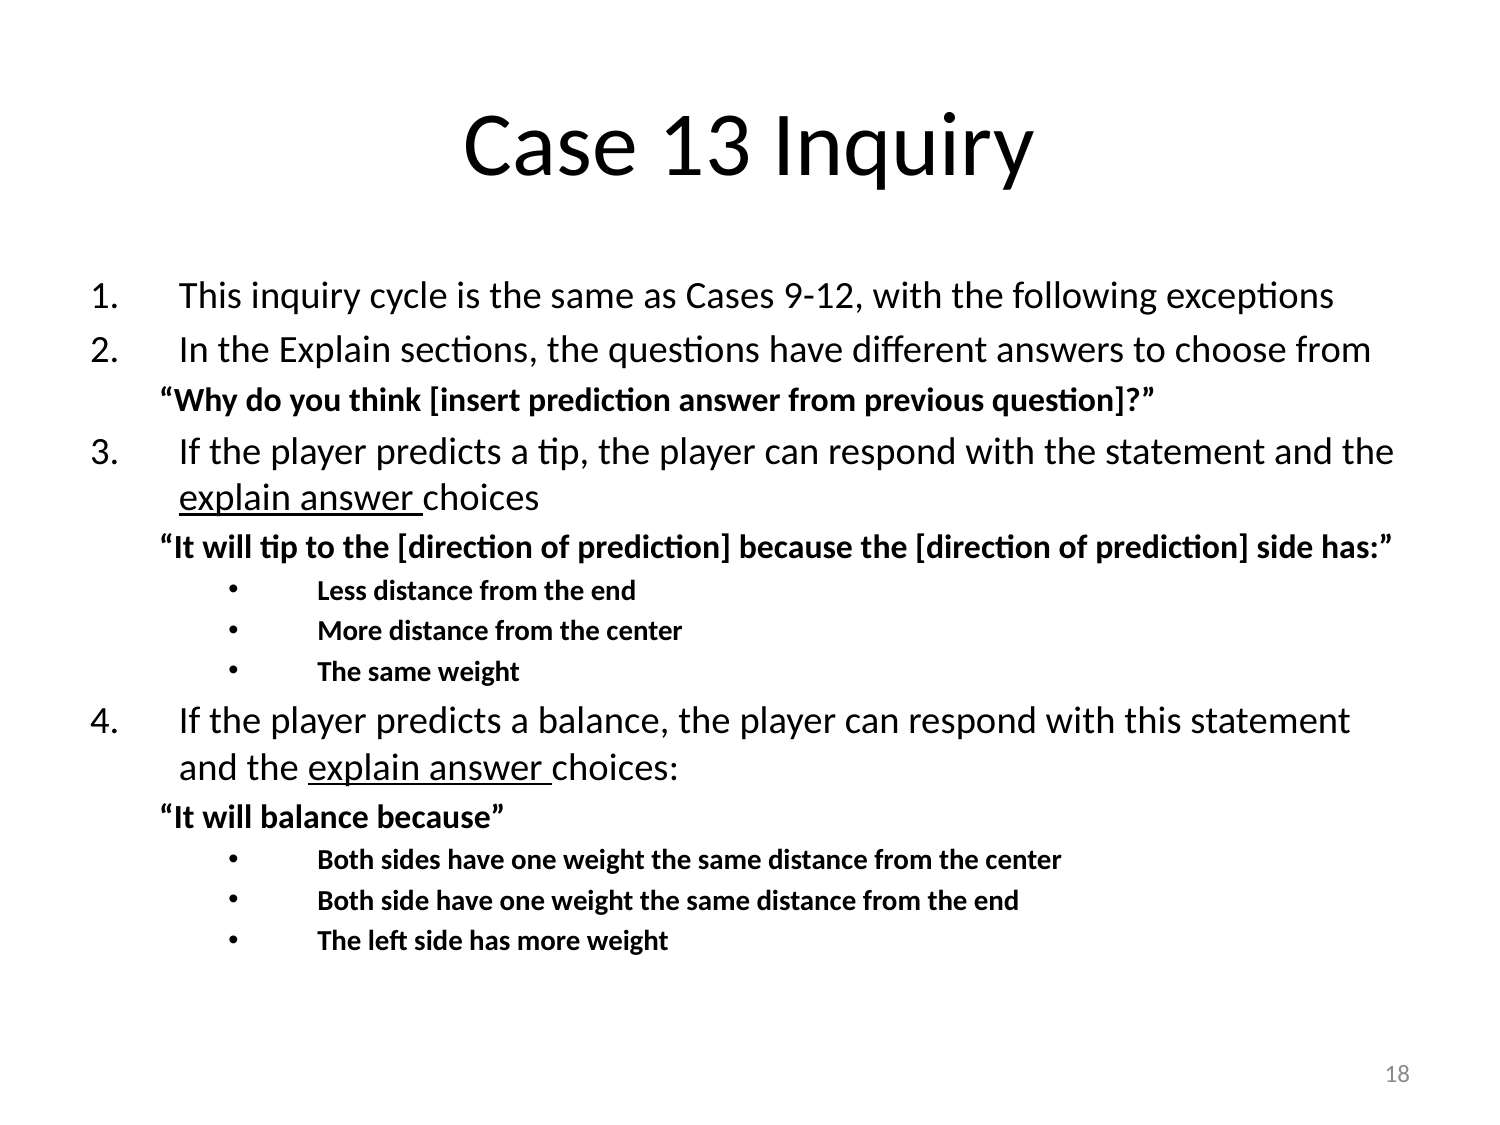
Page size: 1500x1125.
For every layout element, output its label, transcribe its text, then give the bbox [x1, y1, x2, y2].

slide_number 18 [1074, 1042, 1425, 1103]
list This inquiry cycle is the same as Cases 9-12, with the following exceptions In the Explain sections, the questions have different answers to choose from “Why do you think [insert prediction answer from previous question]?” If the player predicts a tip, the player can respond with the statement and the explain answer choices “It will tip to the [direction of prediction] because the [direction of prediction] side has:” Less distance from the end More distance from the center The same weight If the player predicts a balance, the player can respond with this statement and the explain answer choices: “It will balance because” Both sides have one weight the same distance from the center Both side have one weight the same distance from the end The left side has more weight [75, 262, 1425, 1005]
title Case 13 Inquiry [75, 45, 1425, 233]
